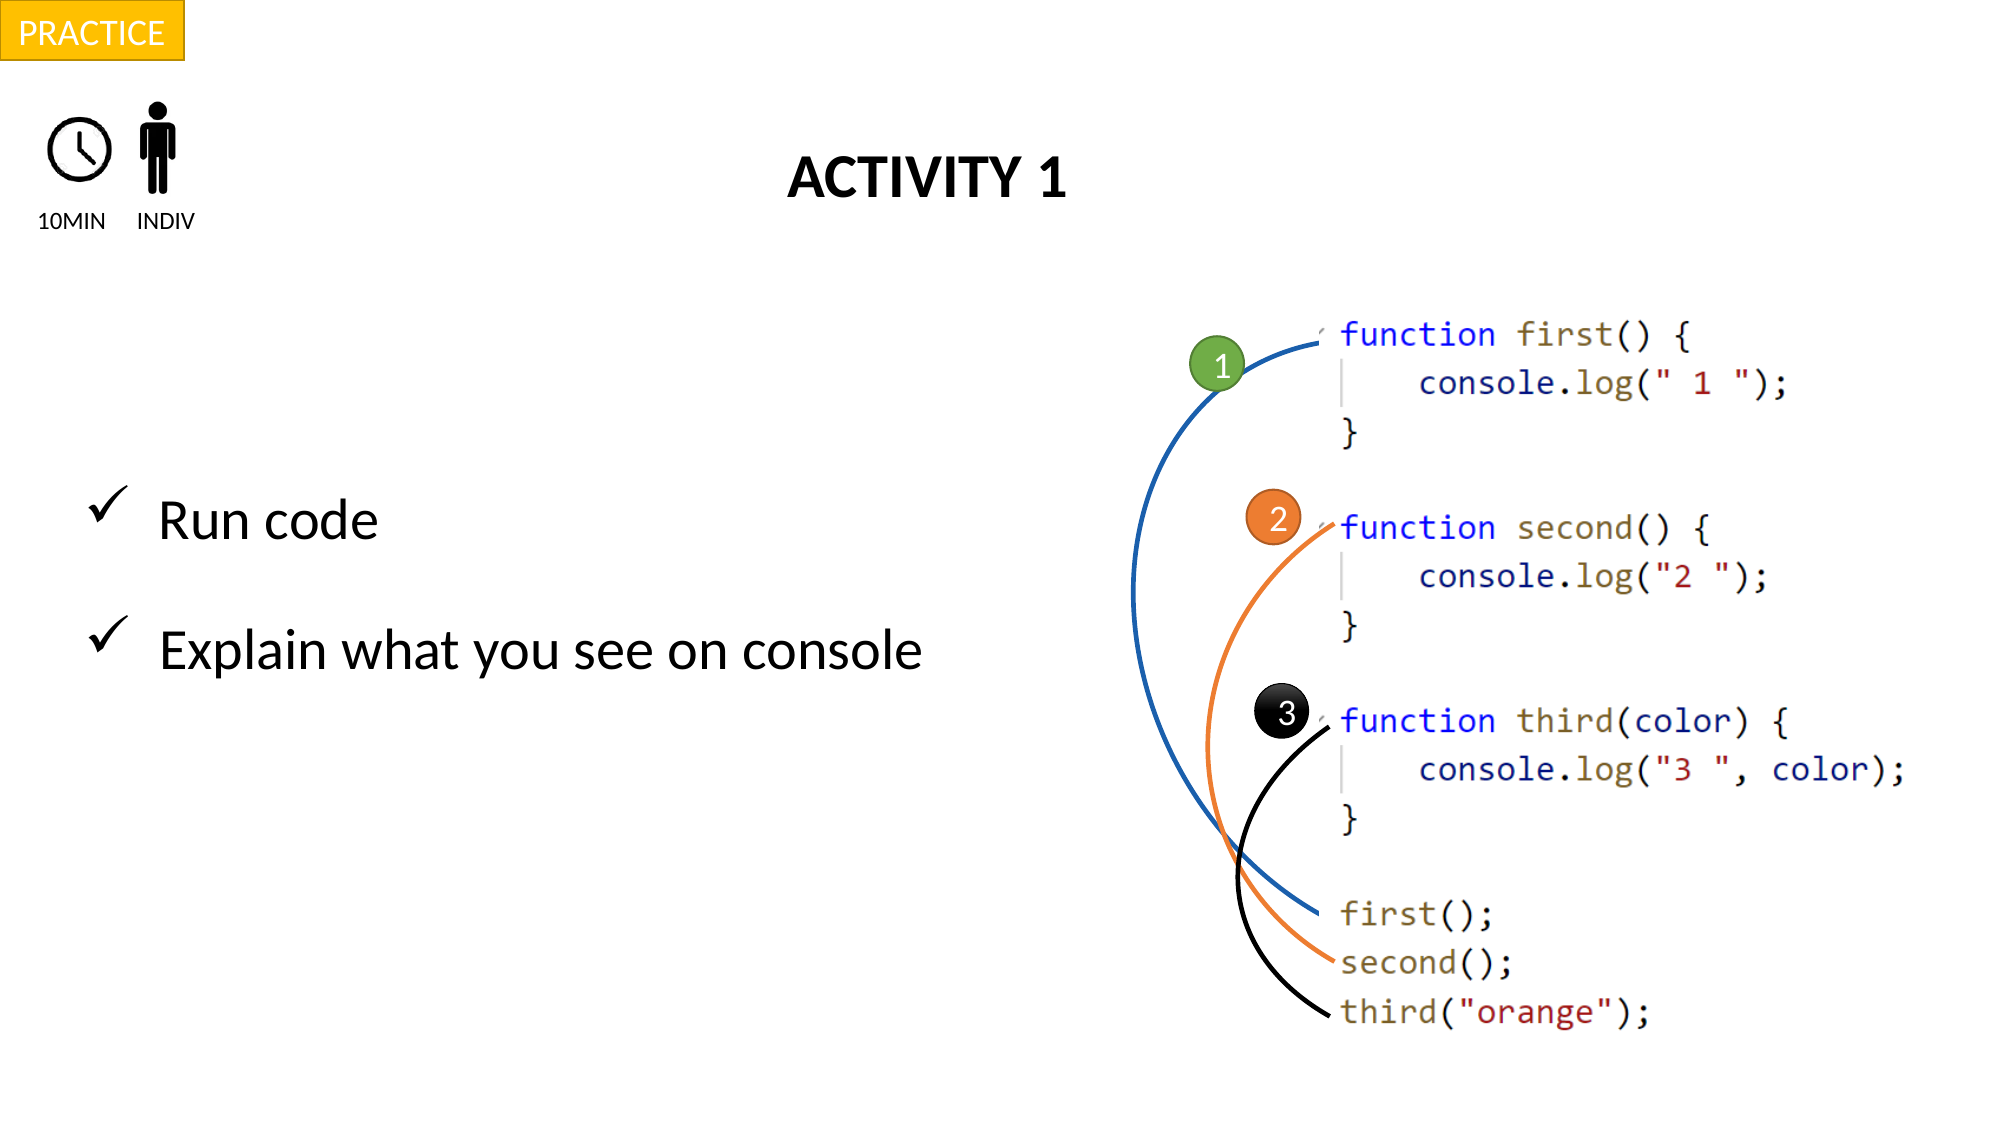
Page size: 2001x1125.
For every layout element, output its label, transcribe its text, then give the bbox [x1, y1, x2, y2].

text_box 1 [1189, 335, 1246, 392]
text_box PRACTICE [0, 0, 184, 60]
text_box INDIV [122, 197, 211, 243]
text_box 10MIN [22, 197, 122, 243]
picture [132, 98, 184, 200]
text_box 3 [1254, 683, 1310, 739]
text_box ACTIVITY 1 [770, 127, 1086, 218]
picture [1319, 294, 1911, 1055]
text_box Run code [69, 474, 450, 560]
text_box [1207, 533, 1319, 864]
picture [41, 110, 118, 191]
text_box [1237, 733, 1319, 1011]
text_box [1132, 342, 1319, 833]
text_box Explain what you see on console [69, 603, 1019, 689]
text_box 2 [1245, 488, 1302, 546]
